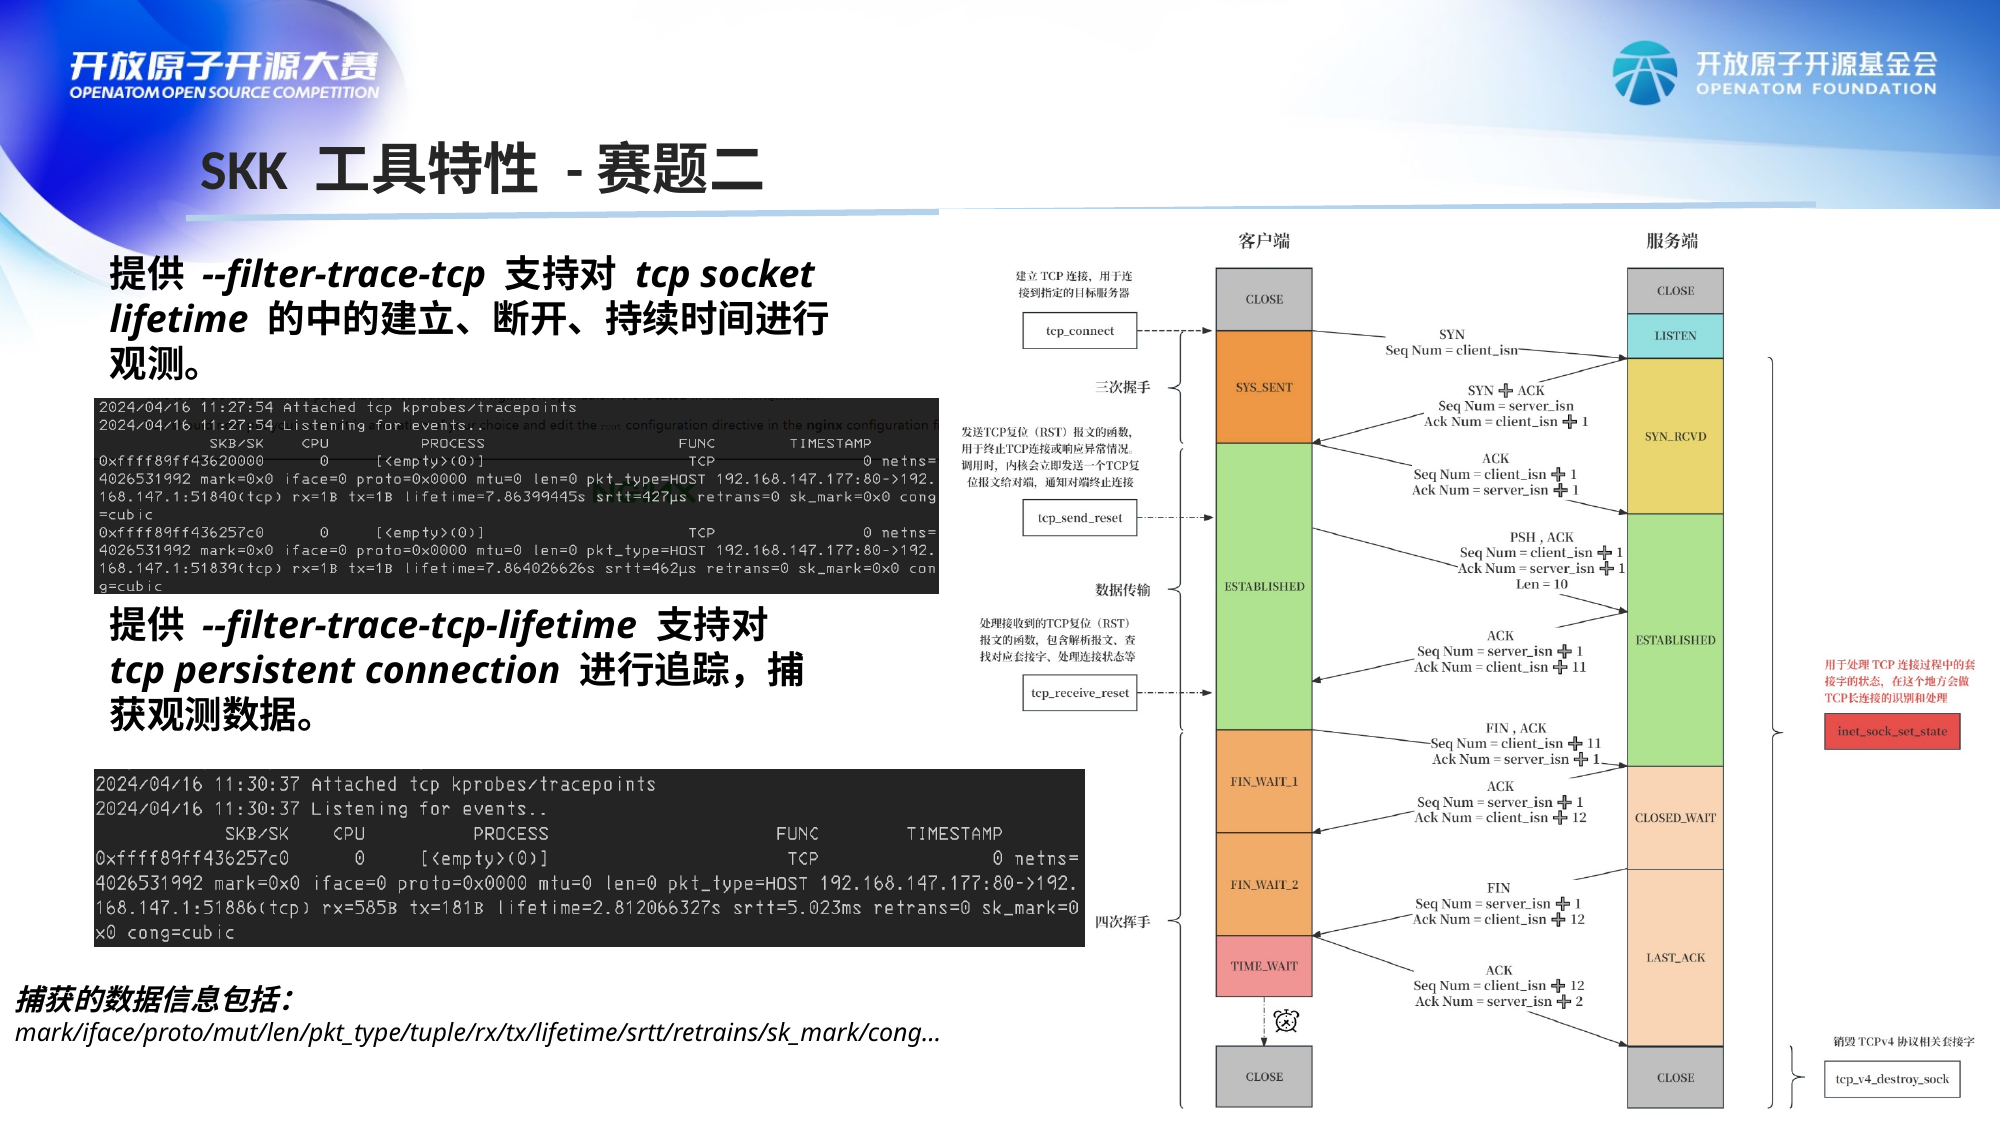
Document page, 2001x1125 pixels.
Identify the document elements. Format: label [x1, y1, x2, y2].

picture [0, 0, 2001, 1125]
text_box [185, 204, 1816, 219]
